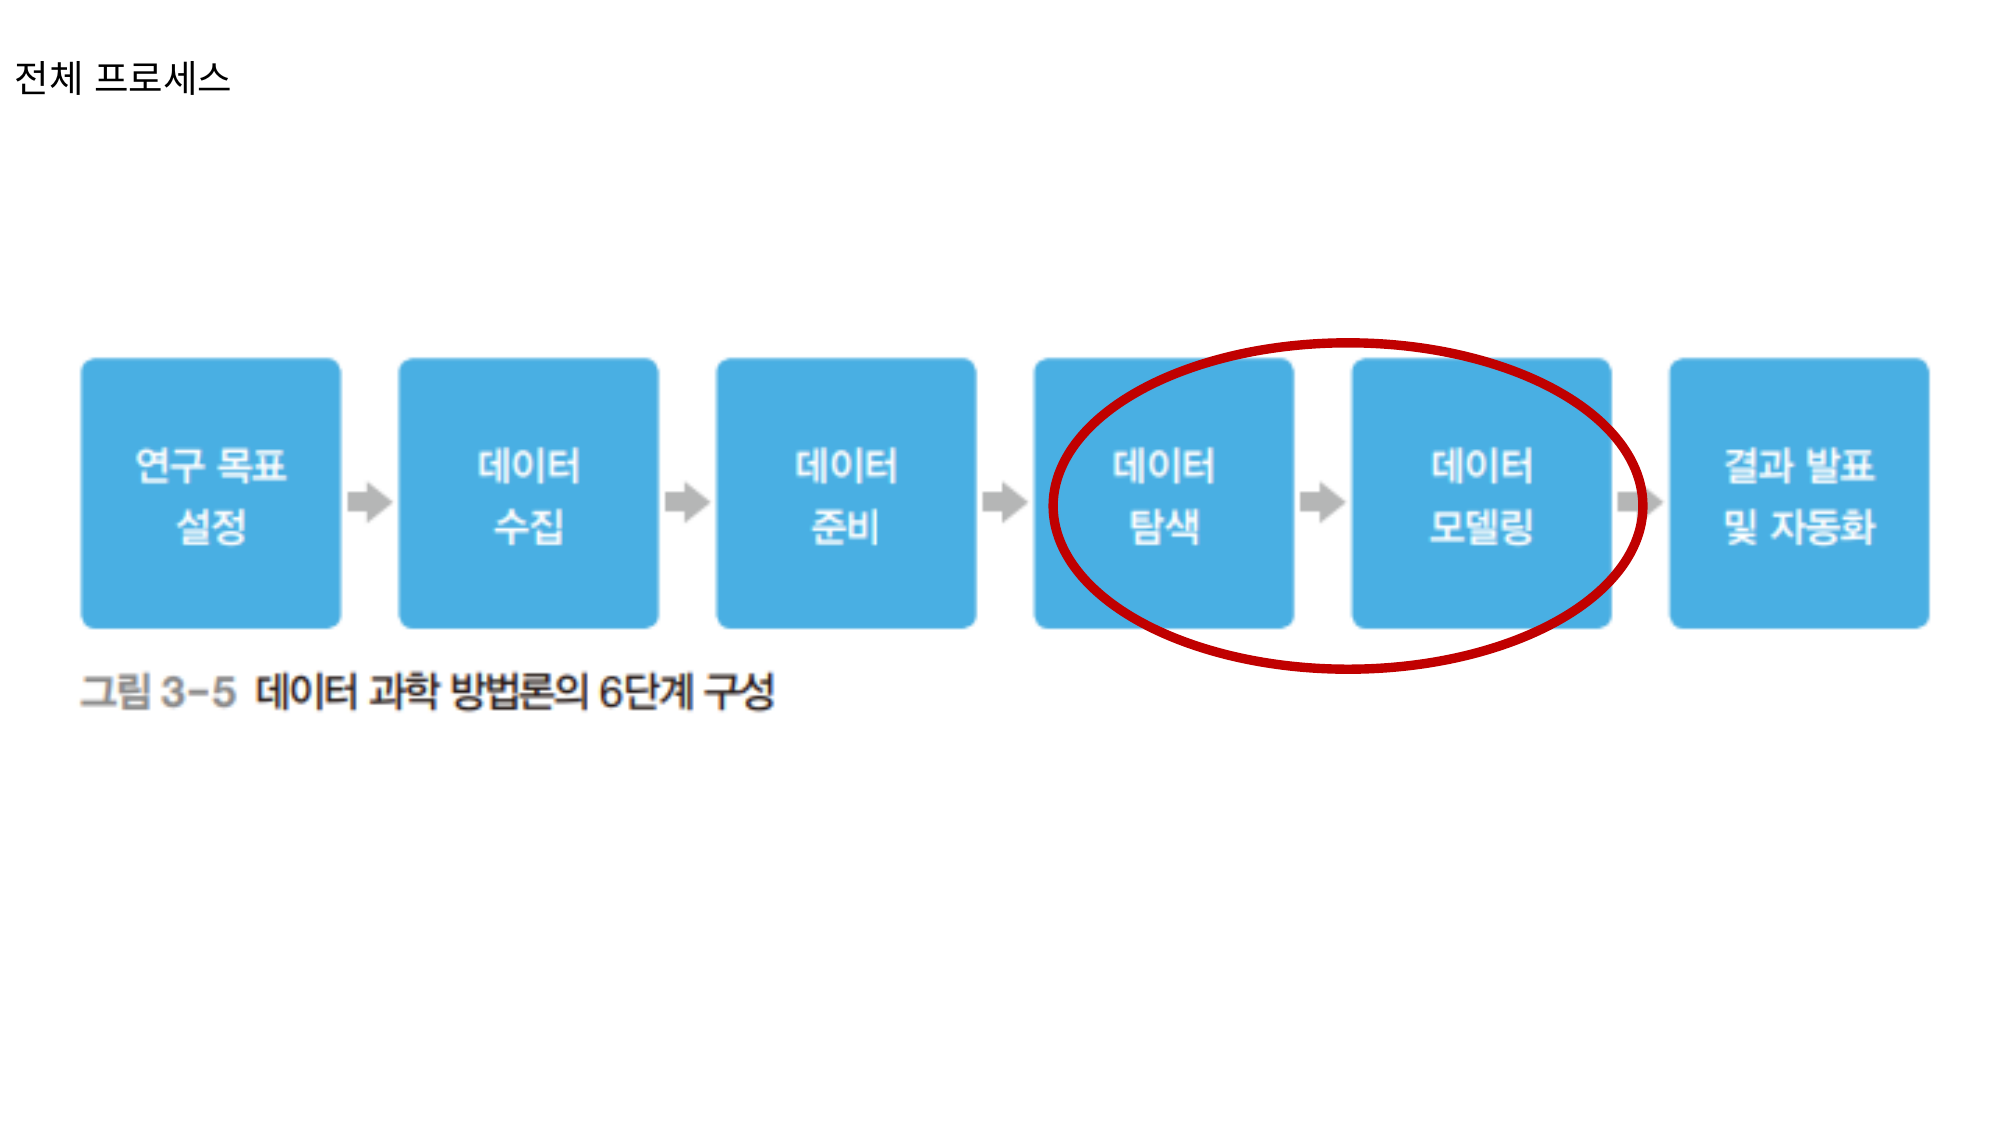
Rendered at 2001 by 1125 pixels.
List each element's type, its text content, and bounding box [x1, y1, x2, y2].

picture [45, 314, 2000, 733]
text_box 전체 프로세스 [0, 47, 409, 108]
